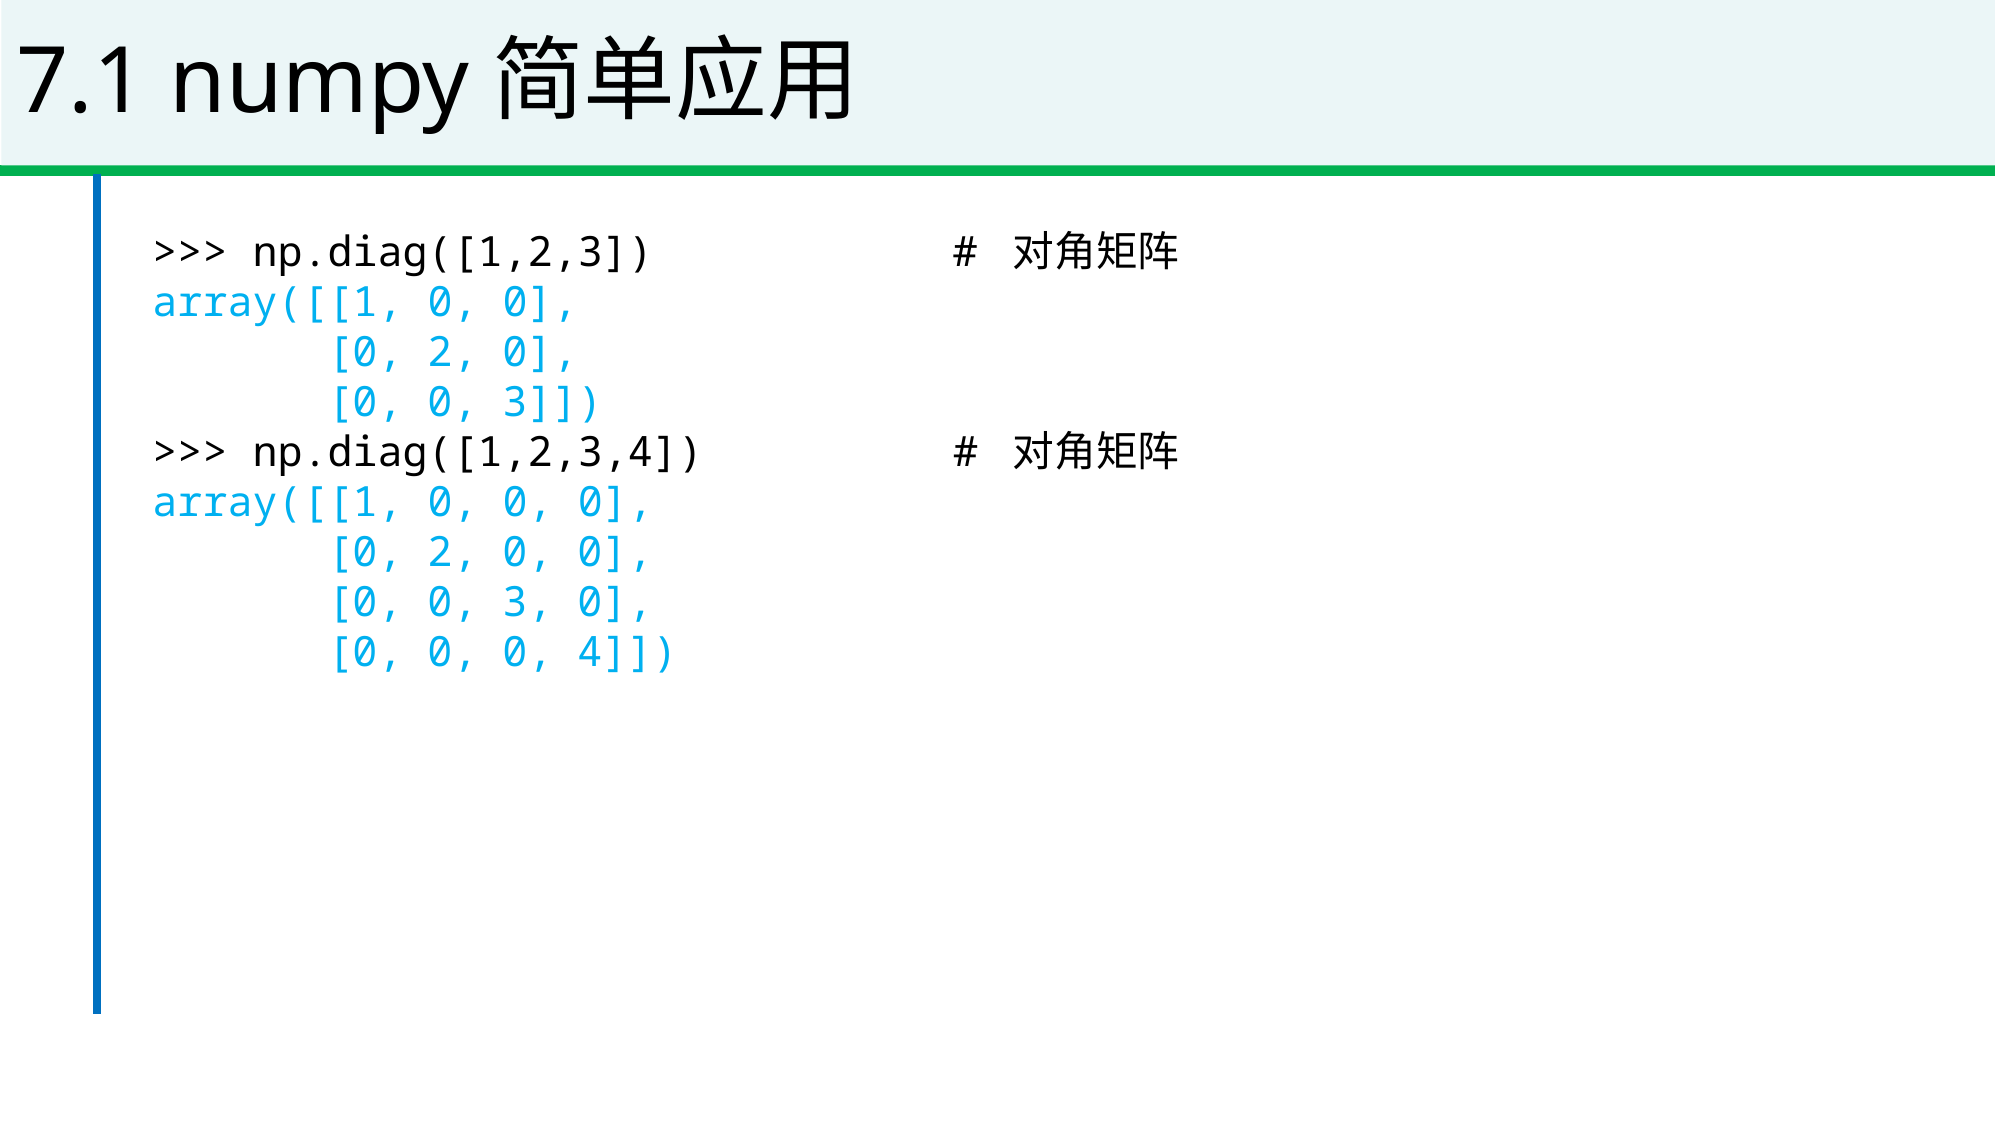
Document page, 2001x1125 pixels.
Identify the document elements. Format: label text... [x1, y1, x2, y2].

list >>> np.diag([1,2,3]) # 对角矩阵 array([[1, 0, 0], [0, 2, 0], [0, 0, 3]]) >>> np.diag([1,2,3,4]) # 对角矩阵 array([[1, 0, 0, 0], [0, 2, 0, 0], [0, 0, 3, 0], [0, 0, 0, 4]]) [137, 216, 1863, 978]
title 7.1 numpy简单应用 [1, 0, 1995, 166]
